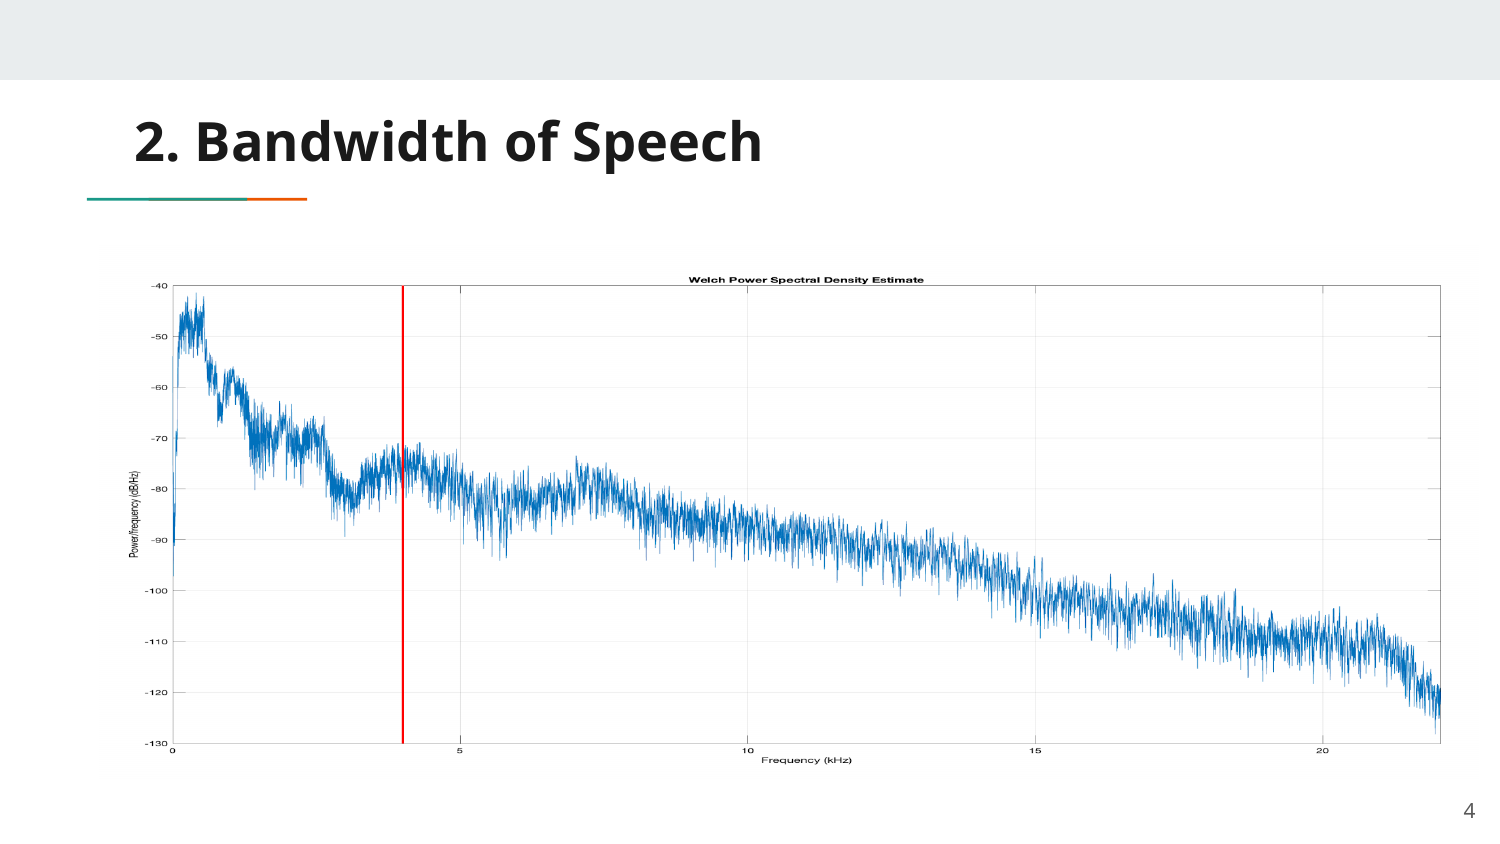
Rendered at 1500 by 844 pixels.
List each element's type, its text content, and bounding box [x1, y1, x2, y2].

title 2. Bandwidth of Speech [119, 92, 1381, 181]
picture [99, 242, 1480, 780]
slide_number ‹#› [1400, 779, 1491, 844]
